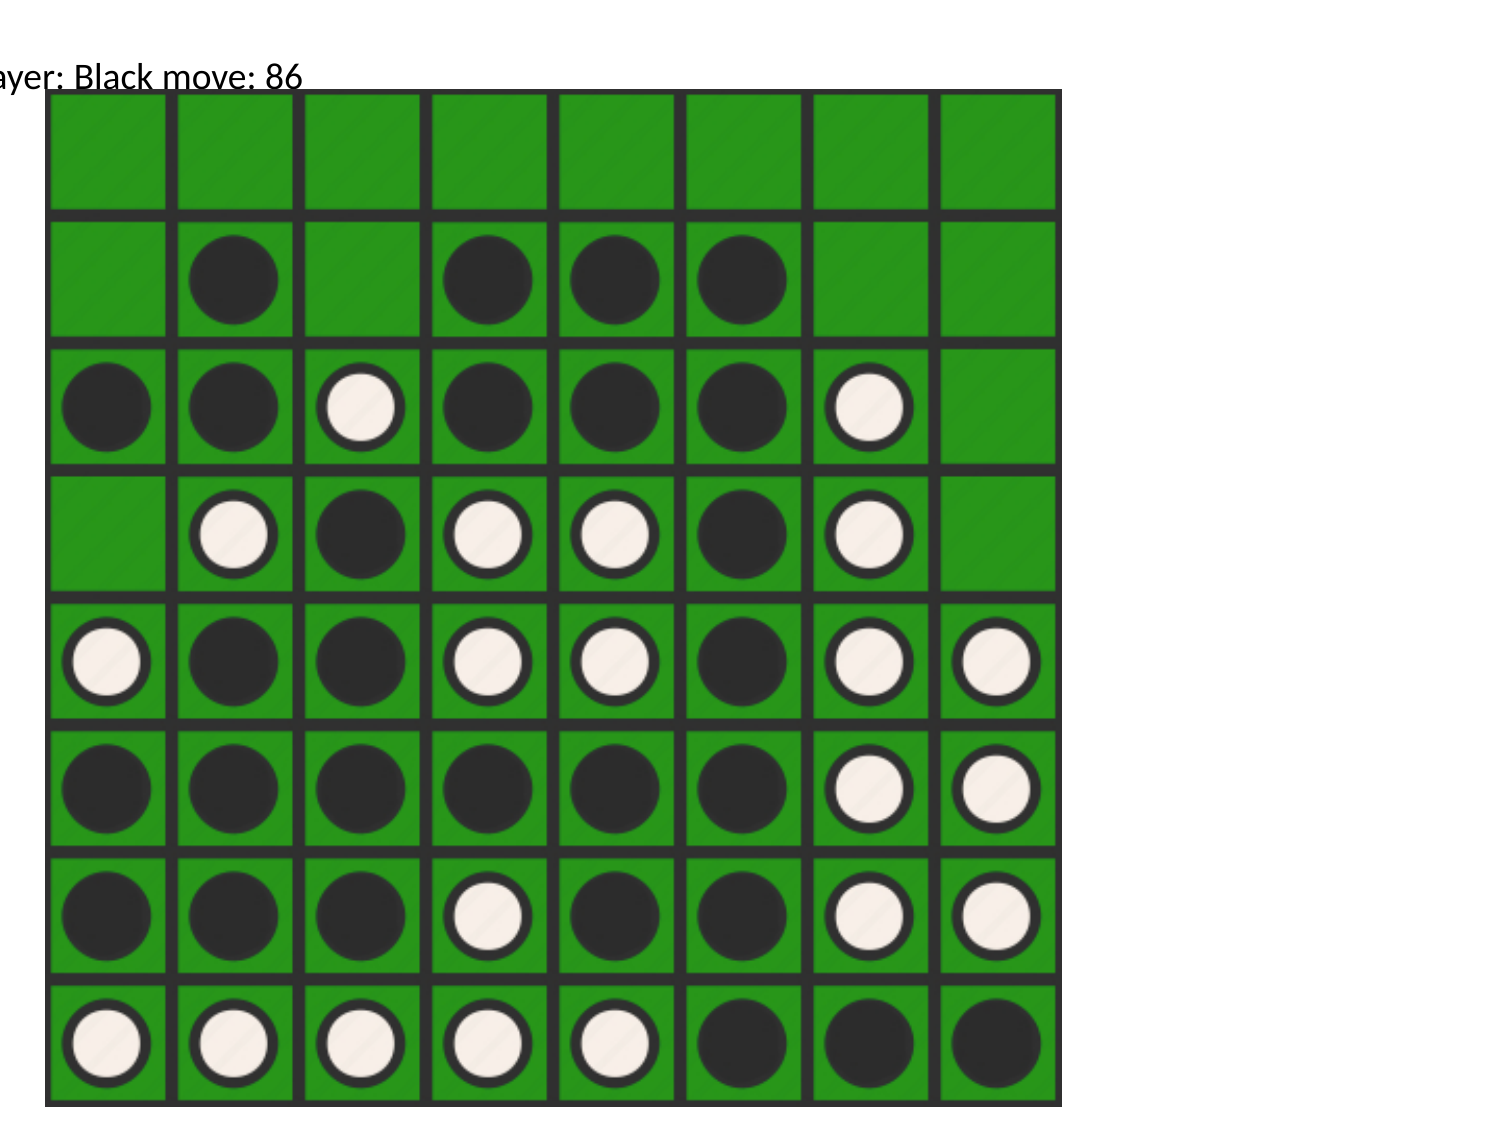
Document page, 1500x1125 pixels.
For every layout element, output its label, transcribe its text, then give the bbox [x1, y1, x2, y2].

picture [44, 89, 1062, 1107]
text_box turn: 45 player: Black move: 86 [0, 44, 319, 105]
